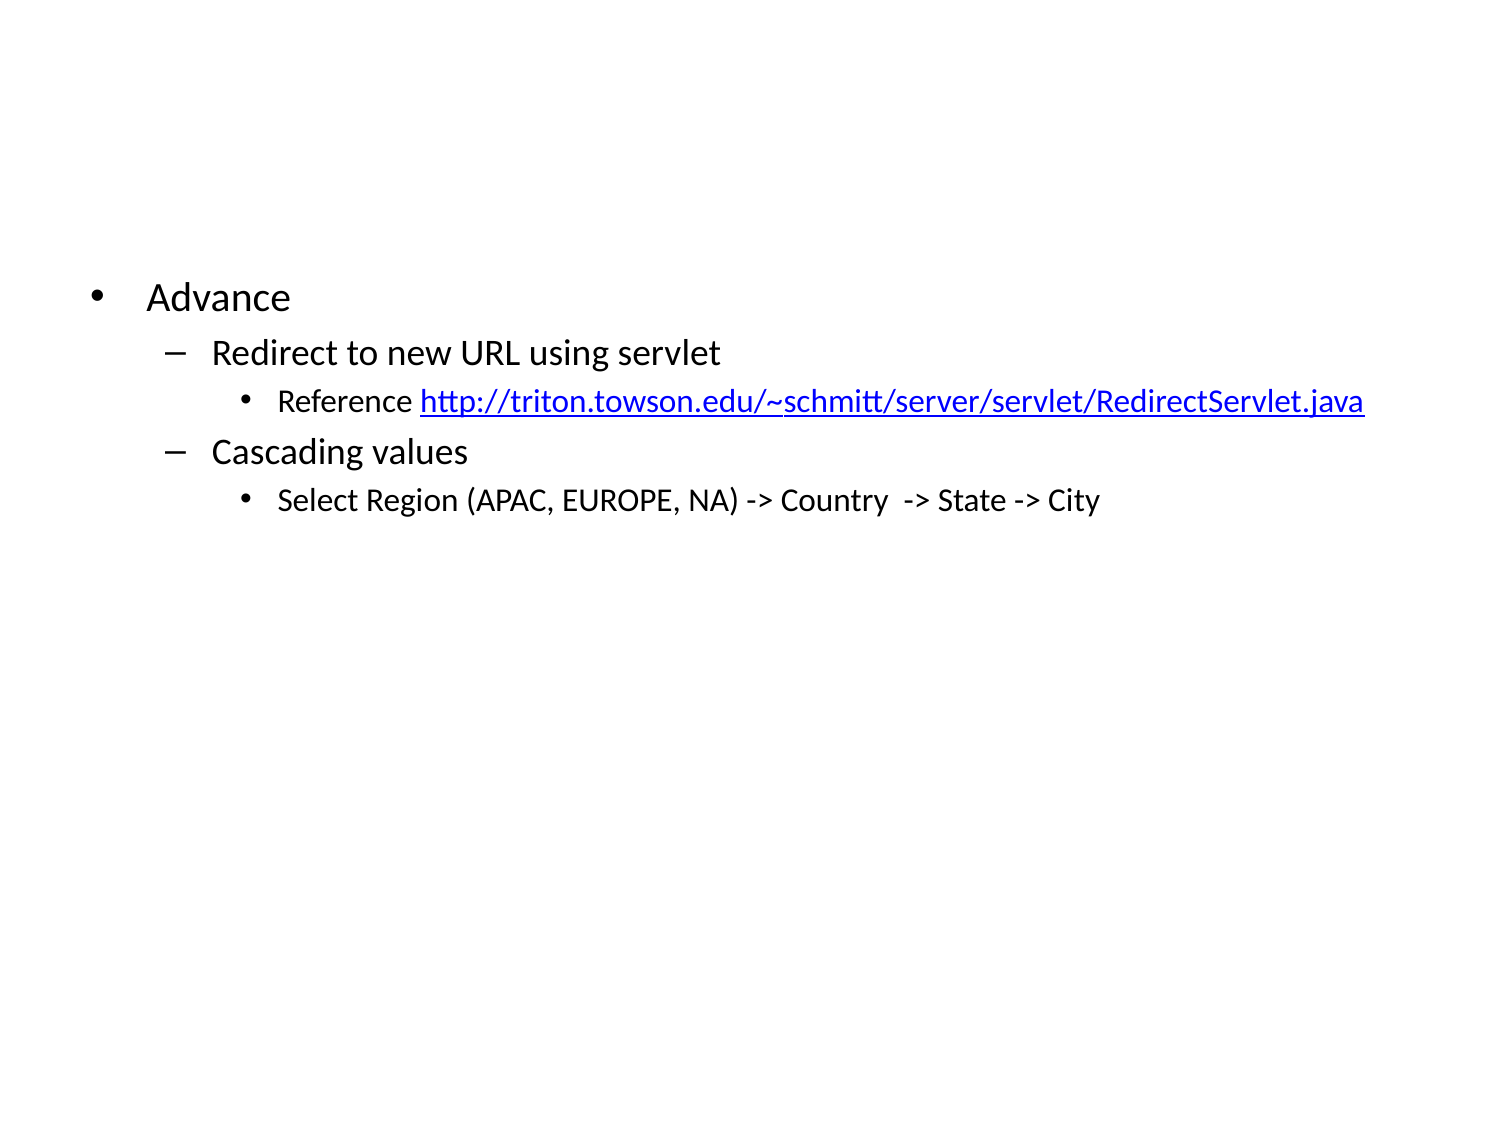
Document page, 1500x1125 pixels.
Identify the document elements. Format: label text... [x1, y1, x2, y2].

list Advance Redirect to new URL using servlet Reference http://triton.towson.edu/~schmitt/server/servlet/RedirectServlet.java Cascading values Select Region (APAC, EUROPE, NA) -> Country -> State -> City [75, 262, 1425, 1005]
